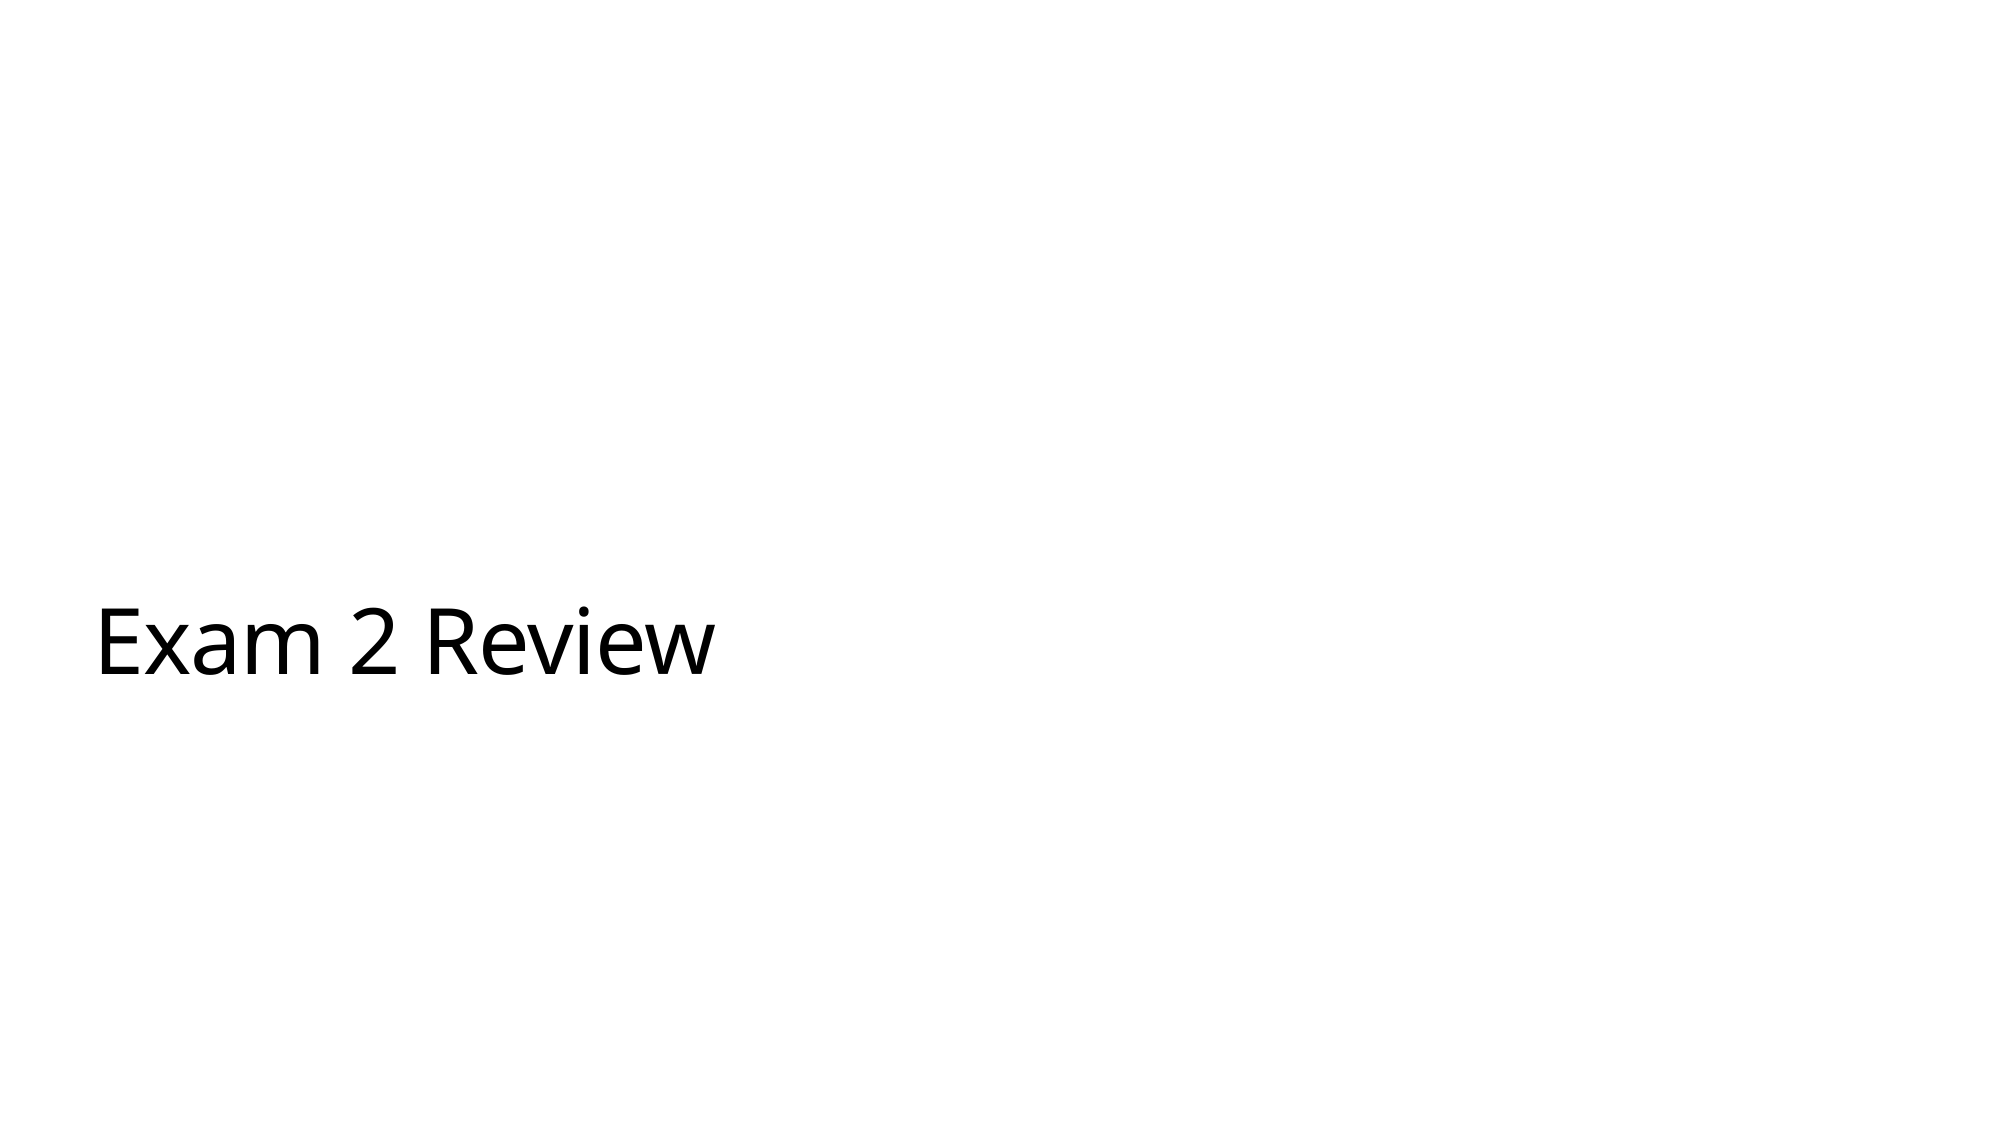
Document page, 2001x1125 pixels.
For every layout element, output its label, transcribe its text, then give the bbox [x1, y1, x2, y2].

title Exam 2 Review [78, 423, 1922, 702]
